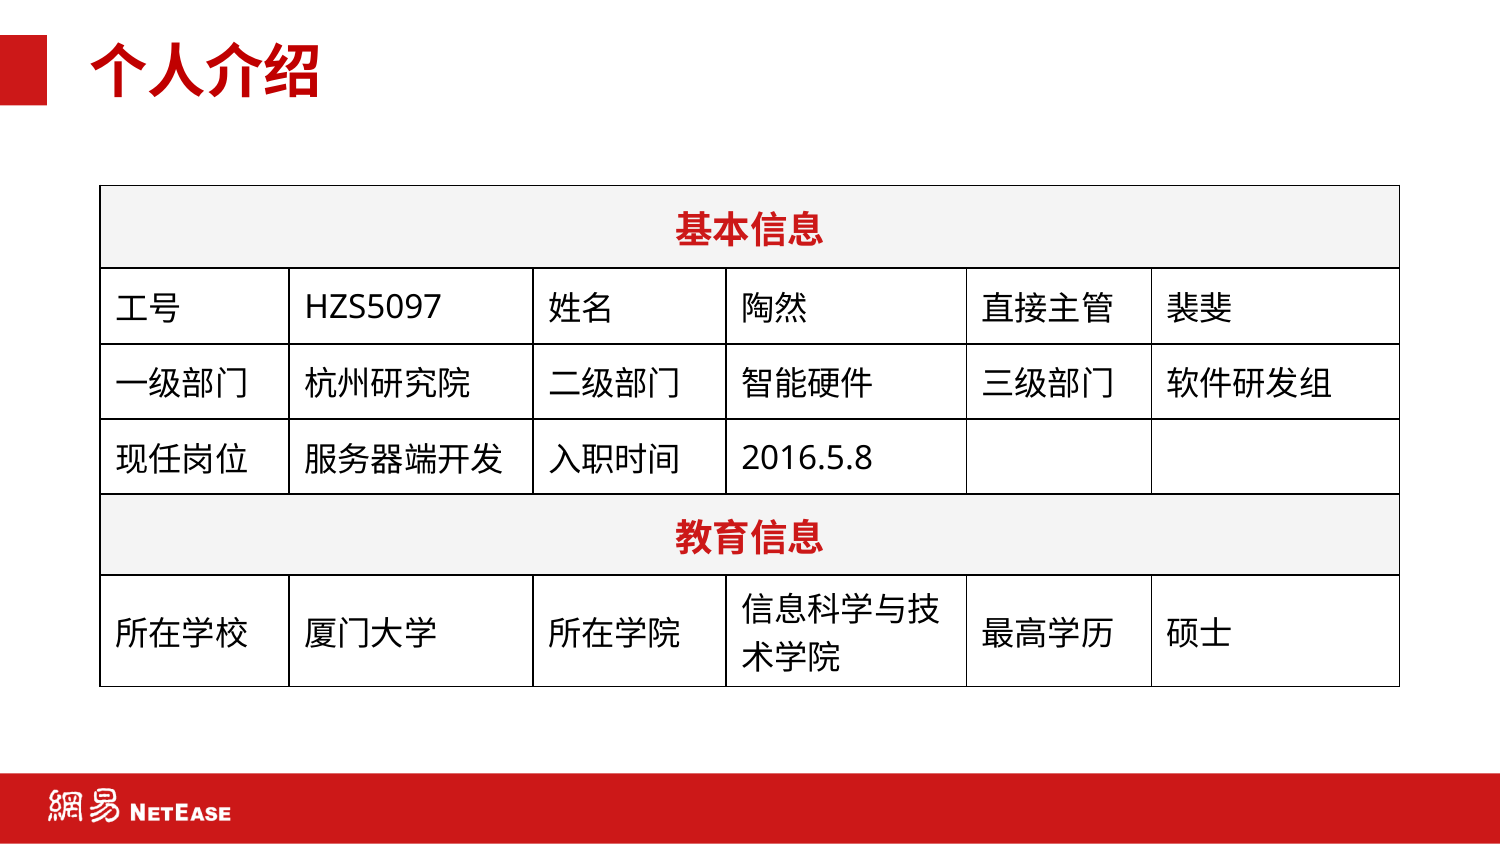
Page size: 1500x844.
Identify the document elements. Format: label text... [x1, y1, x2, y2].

table_cell [1152, 420, 1399, 493]
table_cell 一级部门 [101, 345, 288, 418]
table_cell 2016.5.8 [727, 420, 966, 493]
table_cell 所在学院 [534, 576, 725, 686]
table_cell 陶然 [727, 269, 966, 343]
table_cell 三级部门 [967, 345, 1151, 418]
table_cell 软件研发组 [1152, 345, 1399, 418]
table_cell 工号 [101, 269, 288, 343]
table_cell 所在学校 [101, 576, 288, 686]
title 个人介绍 [46, 33, 1454, 106]
table_cell 教育信息 [101, 495, 1399, 574]
table_cell 厦门大学 [290, 576, 532, 686]
table_cell 硕士 [1152, 576, 1399, 686]
table_cell HZS5097 [290, 269, 532, 343]
table_cell 智能硬件 [727, 345, 966, 418]
table_cell 杭州研究院 [290, 345, 532, 418]
table_cell [967, 420, 1151, 493]
table_cell 直接主管 [967, 269, 1151, 343]
table_cell 最高学历 [967, 576, 1151, 686]
table_cell 二级部门 [534, 345, 725, 418]
table_header 基本信息 [101, 186, 1399, 267]
table_cell 信息科学与技术学院 [727, 576, 966, 686]
picture [46, 786, 231, 824]
table_cell 姓名 [534, 269, 725, 343]
table_cell 现任岗位 [101, 420, 288, 493]
table_cell 入职时间 [534, 420, 725, 493]
table_cell 裴斐 [1152, 269, 1399, 343]
table_cell 服务器端开发 [290, 420, 532, 493]
